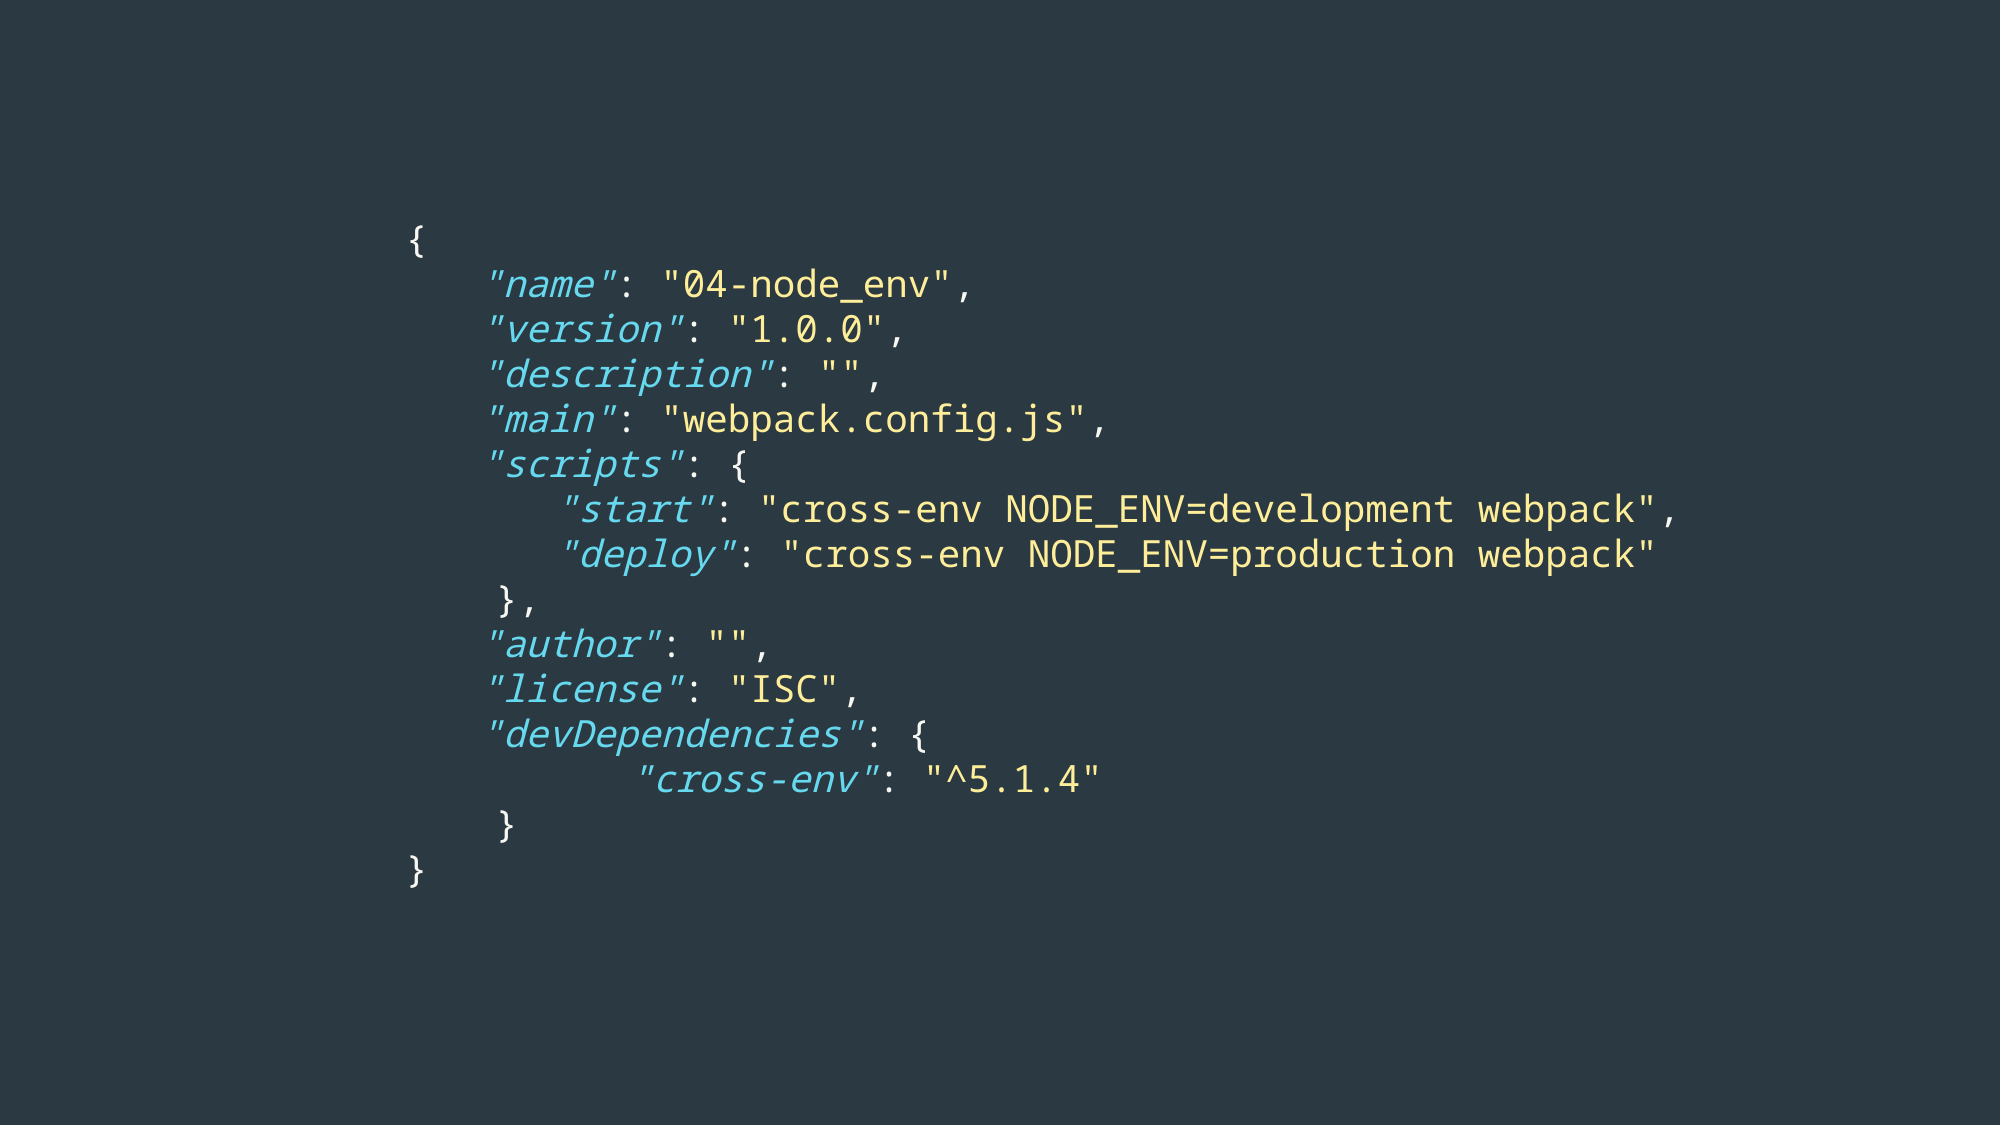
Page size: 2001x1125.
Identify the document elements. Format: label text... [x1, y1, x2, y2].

text_box { "name": "04-node_env", "version": "1.0.0", "description": "", "main": "webpack.config.js", "scripts": { "start": "cross-env NODE_ENV=development webpack", "deploy": "cross-env NODE_ENV=production webpack" }, "author": "", "license": "ISC", "devDependencies": { "cross-env": "^5.1.4" } } [390, 207, 1786, 898]
